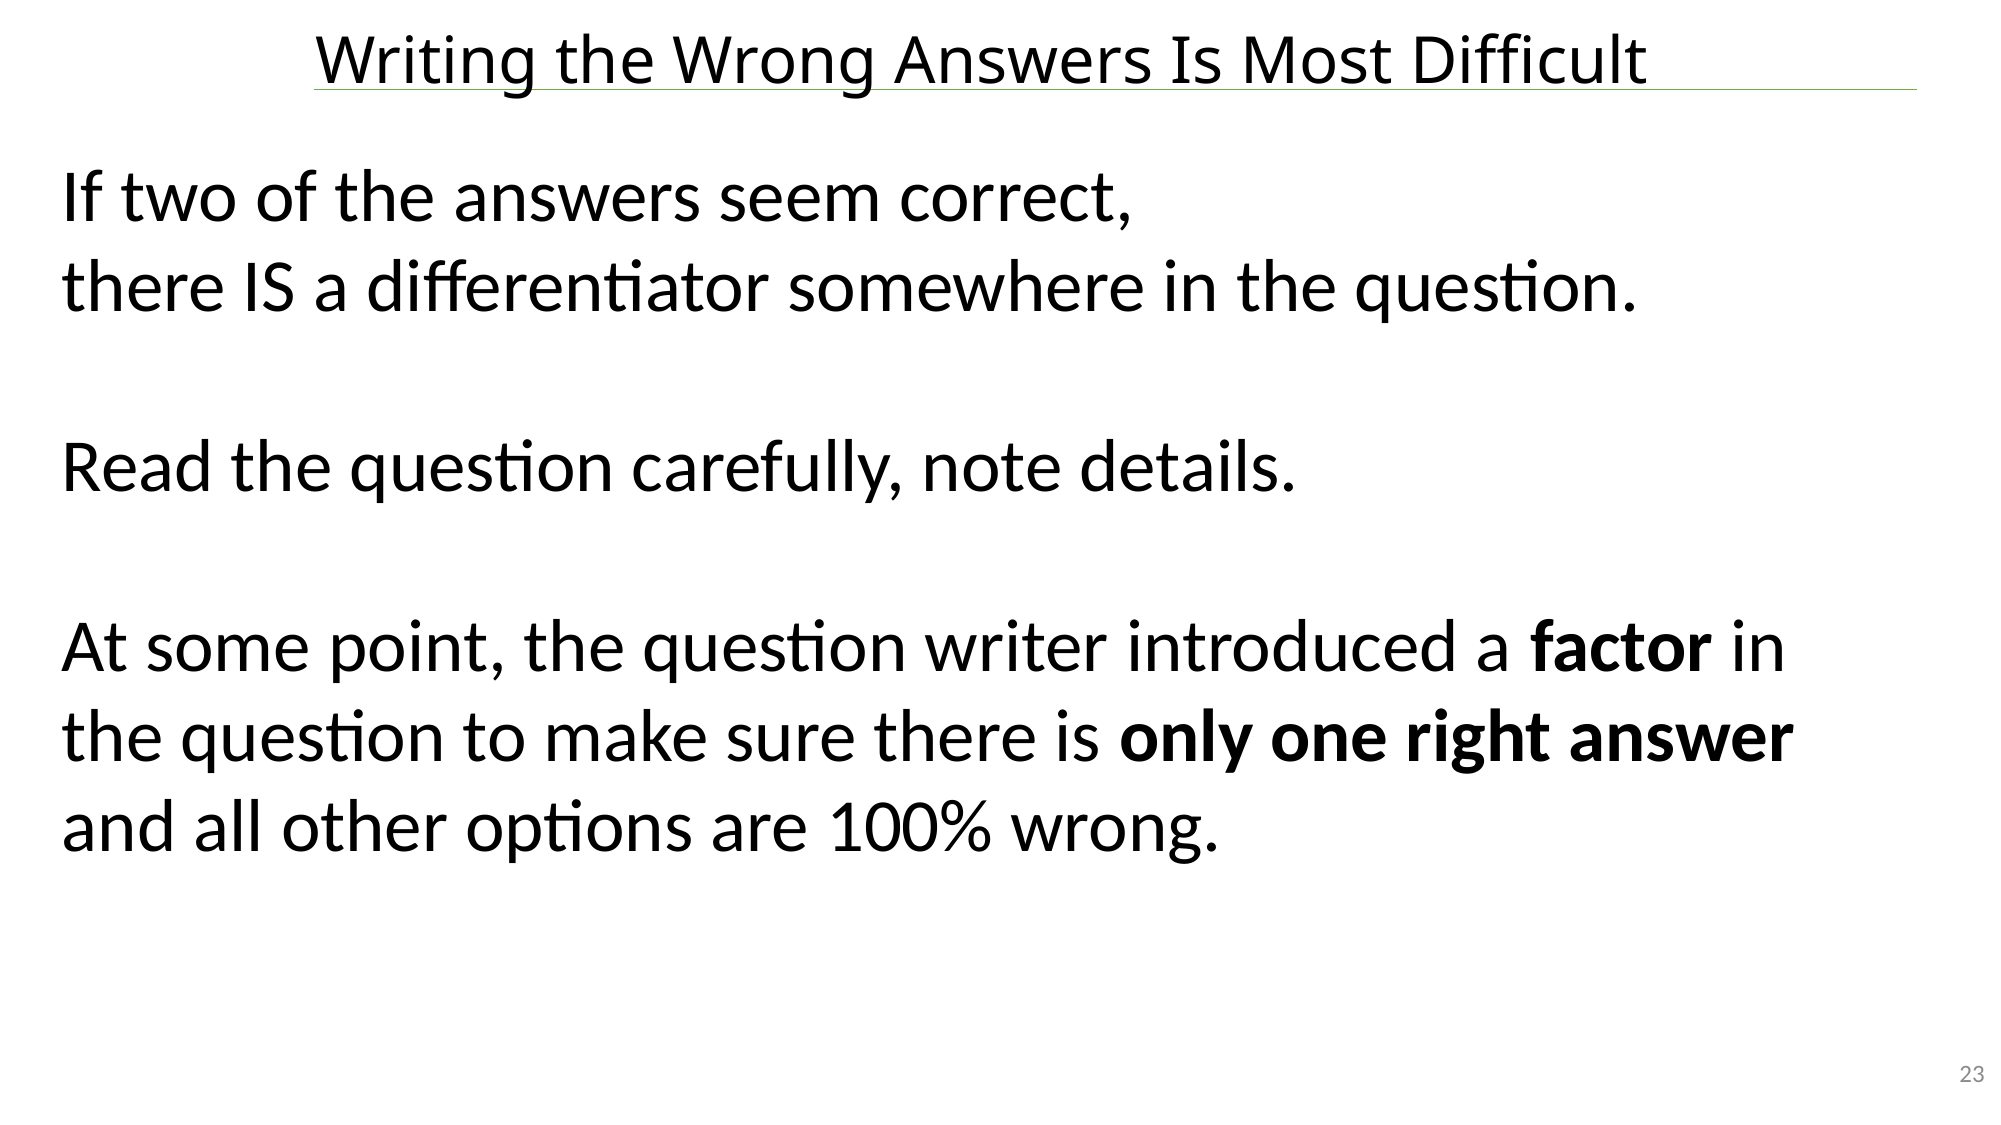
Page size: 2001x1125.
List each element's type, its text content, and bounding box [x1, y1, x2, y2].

title Writing the Wrong Answers Is Most Difficult [300, 0, 1917, 125]
text_box If two of the answers seem correct, there IS a differentiator somewhere in the question. Read the question carefully, note details. At some point, the question writer introduced a factor in the question to make sure there is only one right answer and all other options are 100% wrong. [46, 139, 1847, 487]
slide_number 23 [1533, 1042, 2000, 1103]
